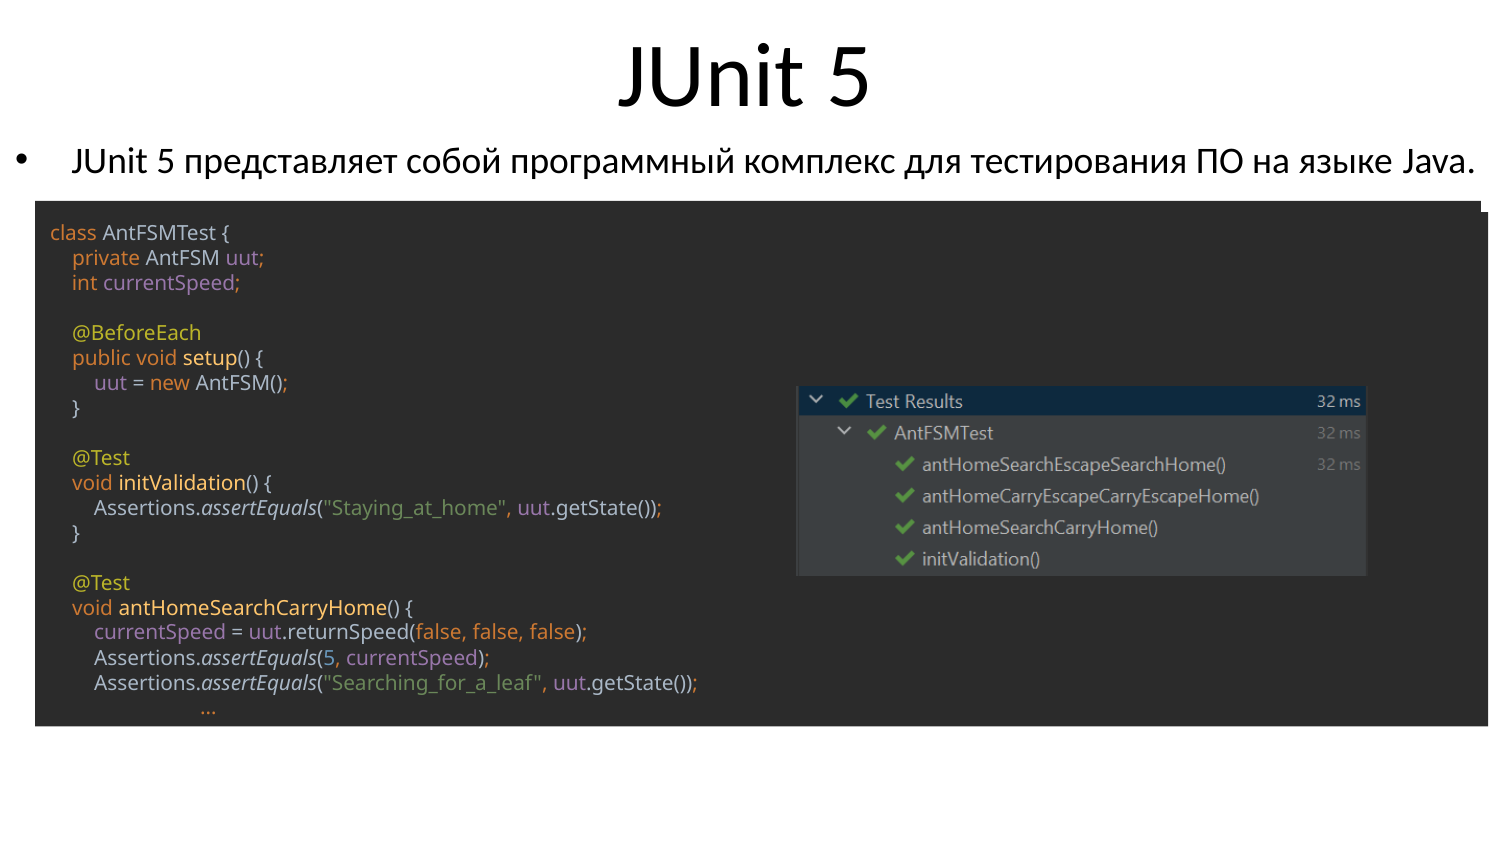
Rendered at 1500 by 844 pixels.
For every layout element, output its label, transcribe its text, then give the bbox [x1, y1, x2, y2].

text_box class AntFSMTest { private AntFSM uut; int currentSpeed; @BeforeEach public void setup() { uut = new AntFSM(); } @Test void initValidation() { Assertions.assertEquals("Staying_at_home", uut.getState()); } @Test void antHomeSearchCarryHome() { currentSpeed = uut.returnSpeed(false, false, false); Assertions.assertEquals(5, currentSpeed); Assertions.assertEquals("Searching_for_a_leaf", uut.getState()); … [35, 212, 1489, 727]
text_box public class AntFSM { private static final String[] states = {"Staying_at_home", "Searching_for_a_leaf", "Carrying_the_leaf", "Escaping_from_a_predator"}; private int state = 0; public String getState() { if(state >= 0 && state <= 3) return states[state]; else throw new RuntimeException("Invalid state value!"); } int returnSpeed(boolean atHome, boolean foundLeaf, boolean seePredator) { … } [35, 200, 1481, 212]
title JUnit 5 [70, 0, 1421, 128]
picture [796, 386, 1368, 576]
list JUnit 5 представляет собой программный комплекс для тестирования ПО на языке Java. [0, 128, 1500, 200]
